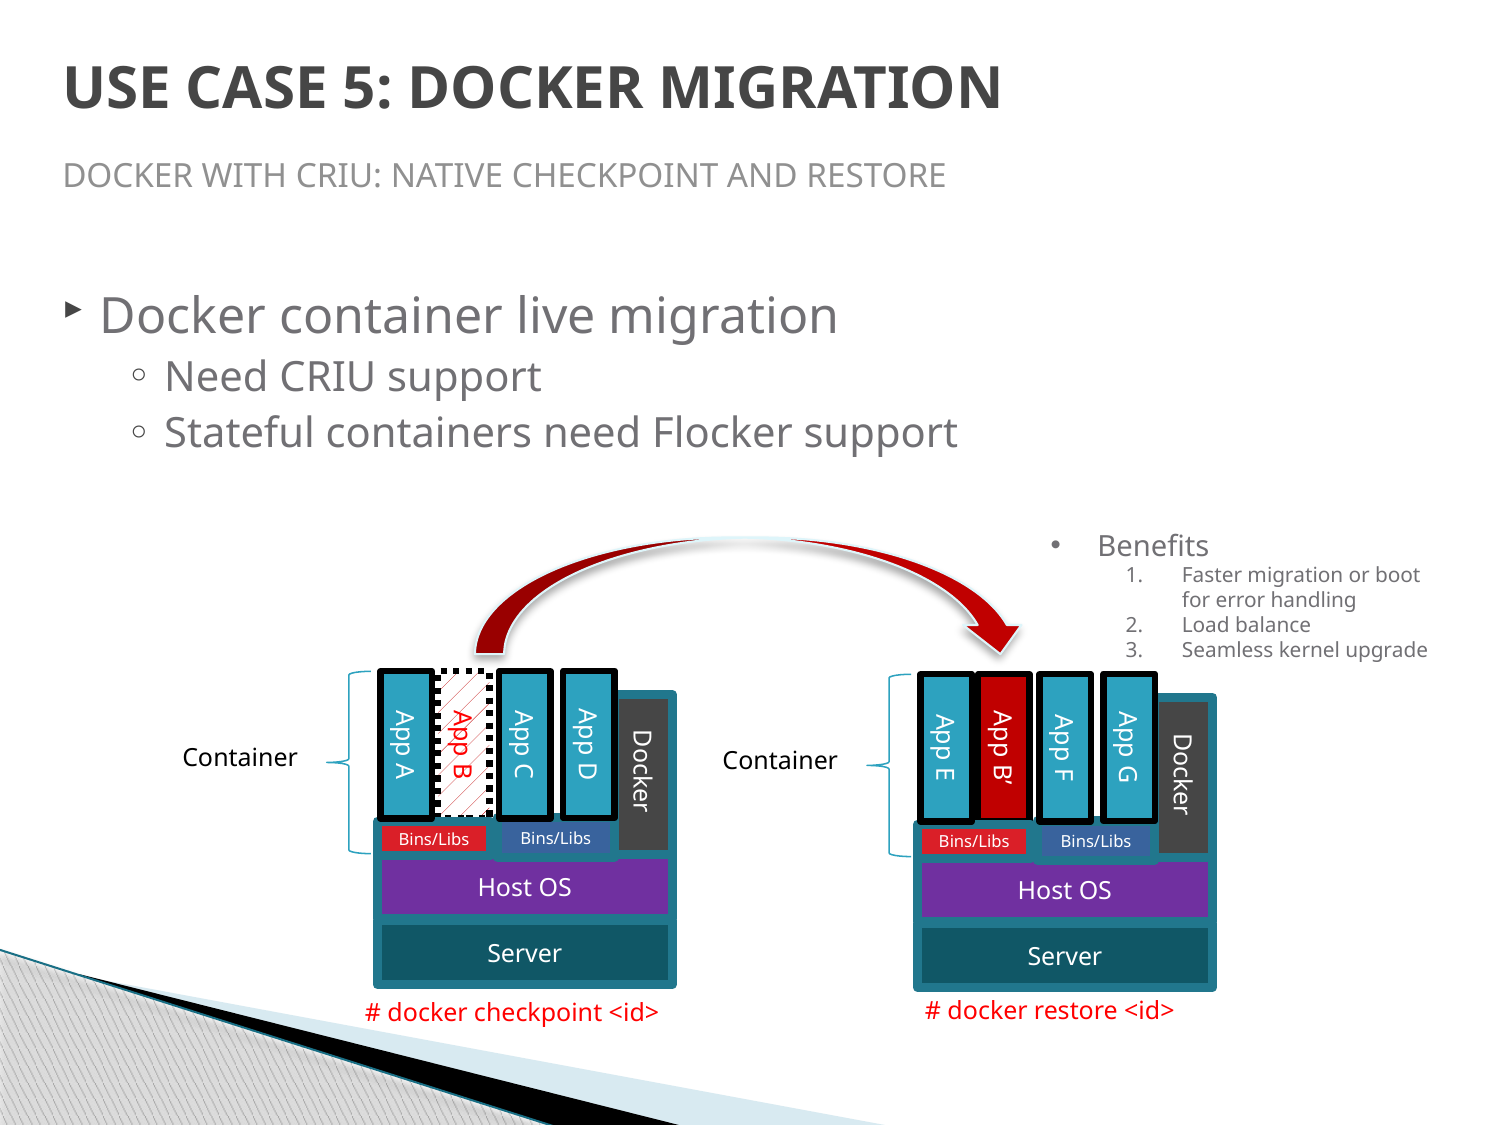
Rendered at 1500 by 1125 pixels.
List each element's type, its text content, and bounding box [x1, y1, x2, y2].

list Docker container live migration Need CRIU support Stateful containers need Flocker support [62, 283, 1450, 991]
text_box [174, 537, 1213, 988]
text_box # docker checkpoint <id> [350, 999, 728, 1034]
text_box Benefits Faster migration or boot for error handling Load balance Seamless kernel upgrade [1035, 519, 1465, 670]
text_box # docker restore <id> [910, 987, 1288, 1033]
subtitle Docker with CRIU: Native checkpoint and Restore [62, 153, 1449, 220]
title Use case 5: Docker migration [62, 50, 1450, 150]
